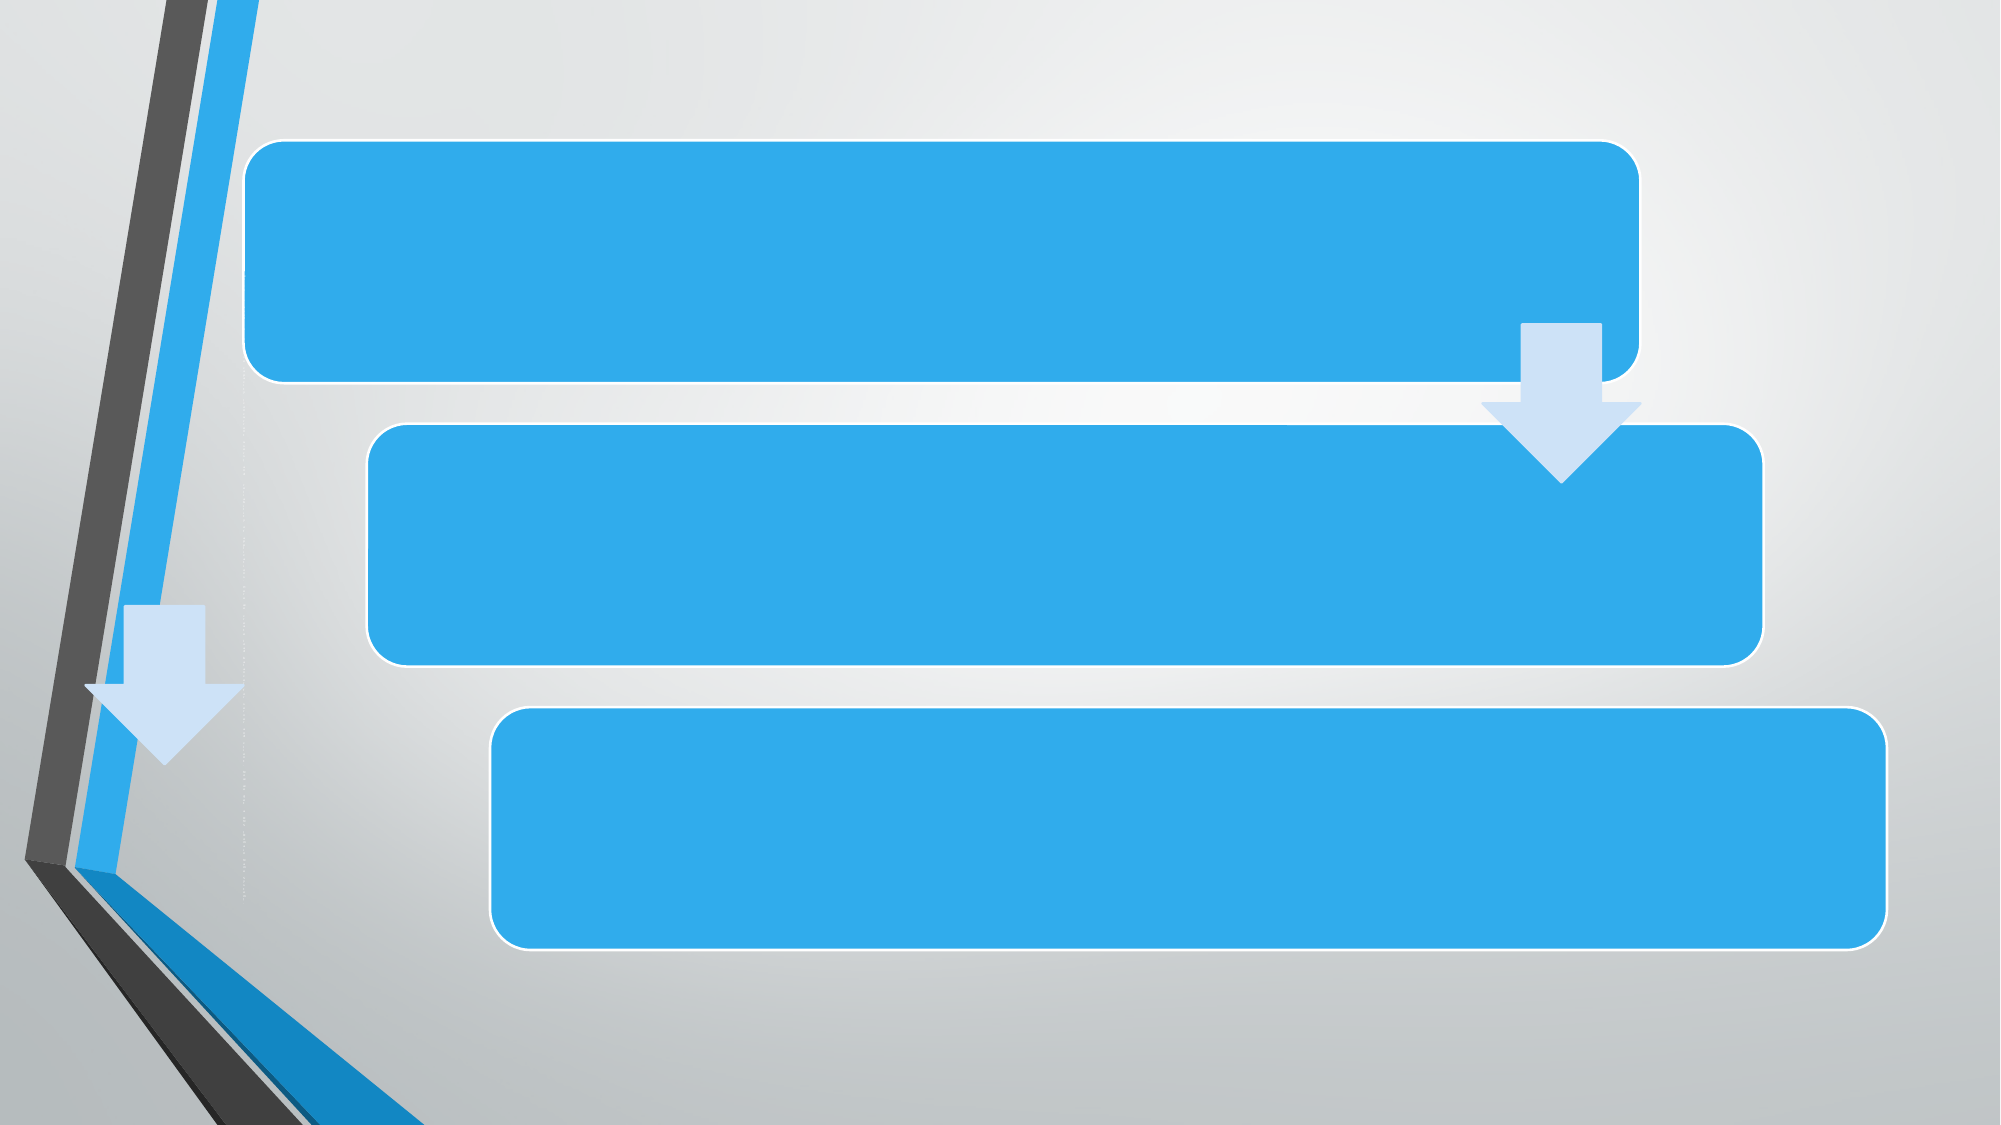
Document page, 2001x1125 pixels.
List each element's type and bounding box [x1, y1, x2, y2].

list [243, 140, 1888, 951]
